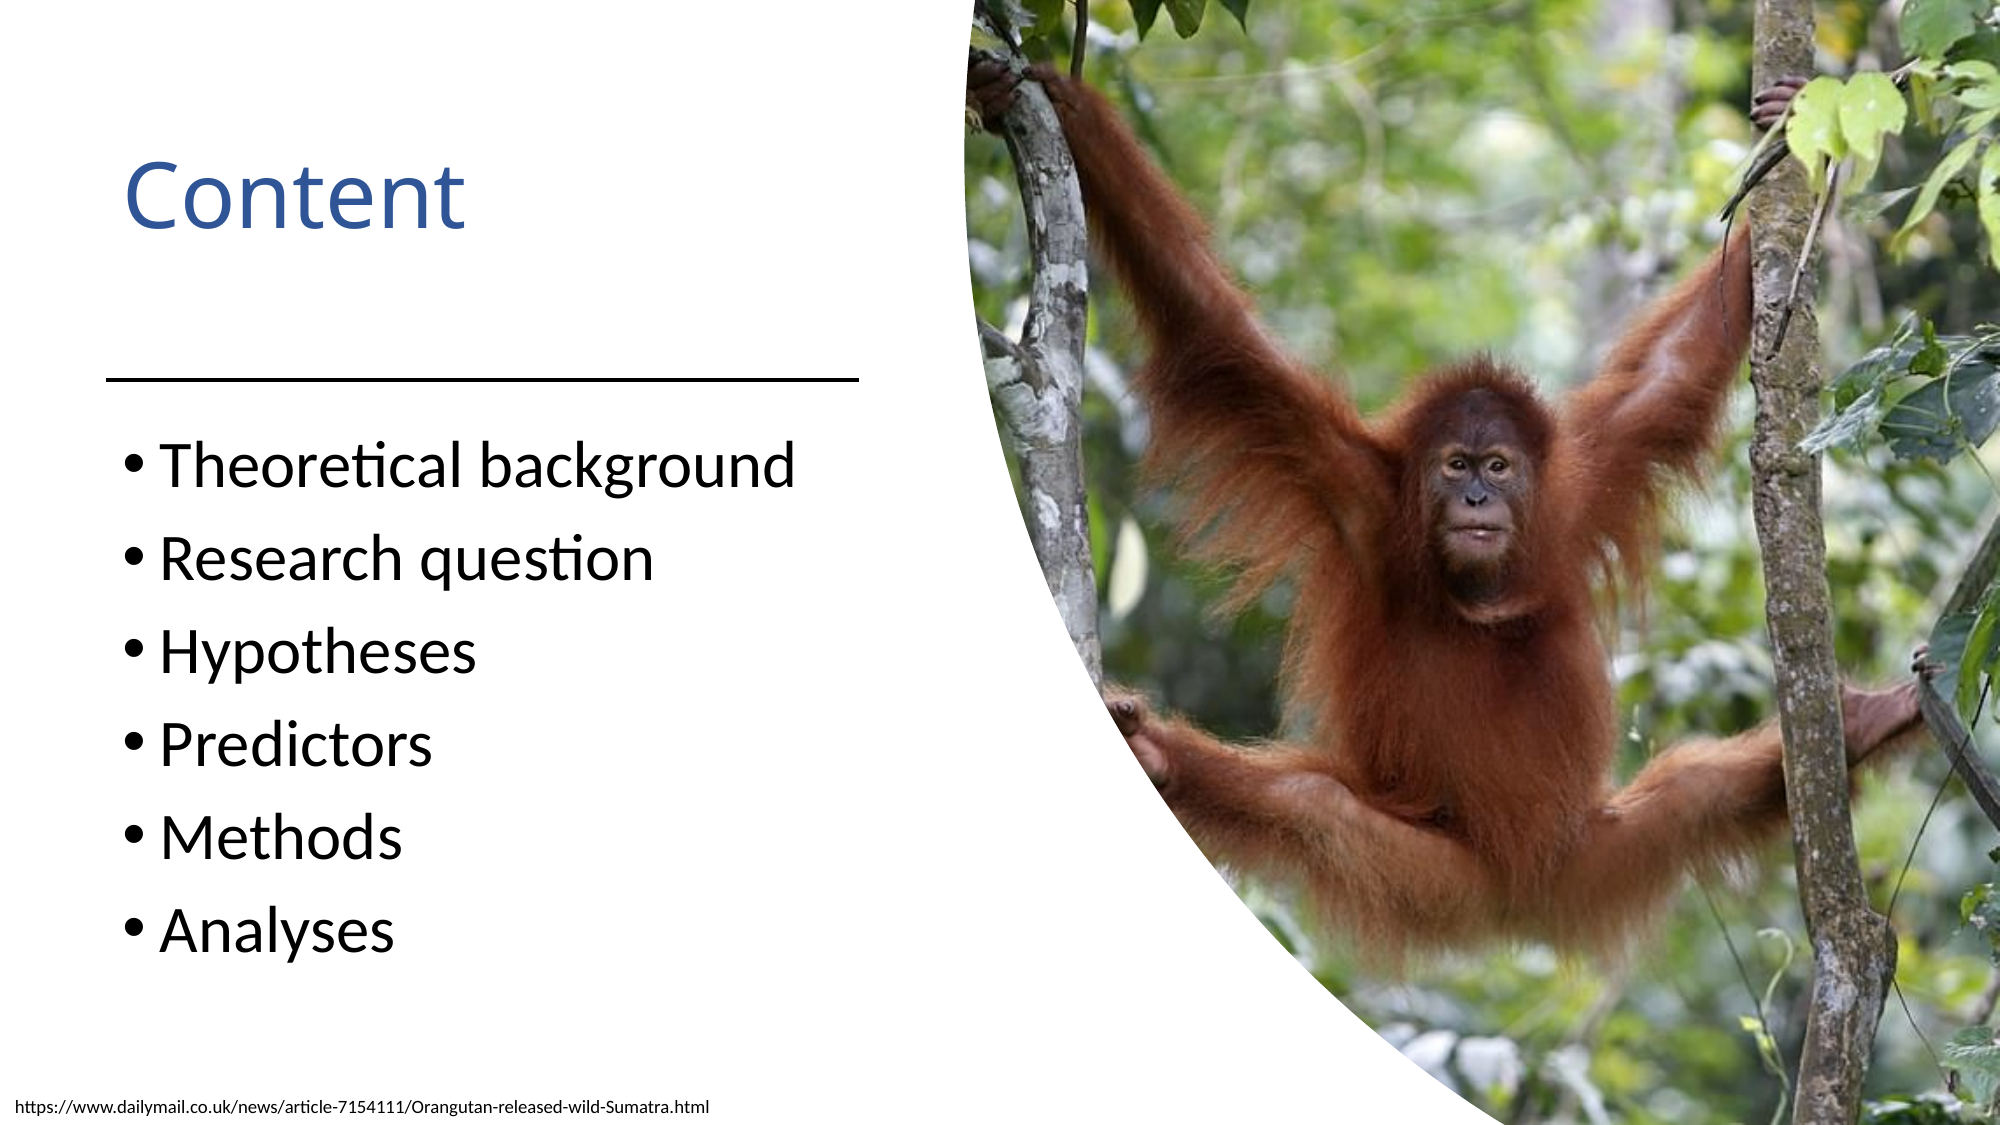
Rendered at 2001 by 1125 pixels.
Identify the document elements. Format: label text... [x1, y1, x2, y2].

text_box https://www.dailymail.co.uk/news/article-7154111/Orangutan-released-wild-Sumatra.html [0, 1087, 964, 1125]
title Content [107, 59, 948, 338]
list Theoretical background Research question Hypotheses Predictors Methods Analyses [107, 422, 948, 1038]
picture [964, 0, 2000, 1125]
